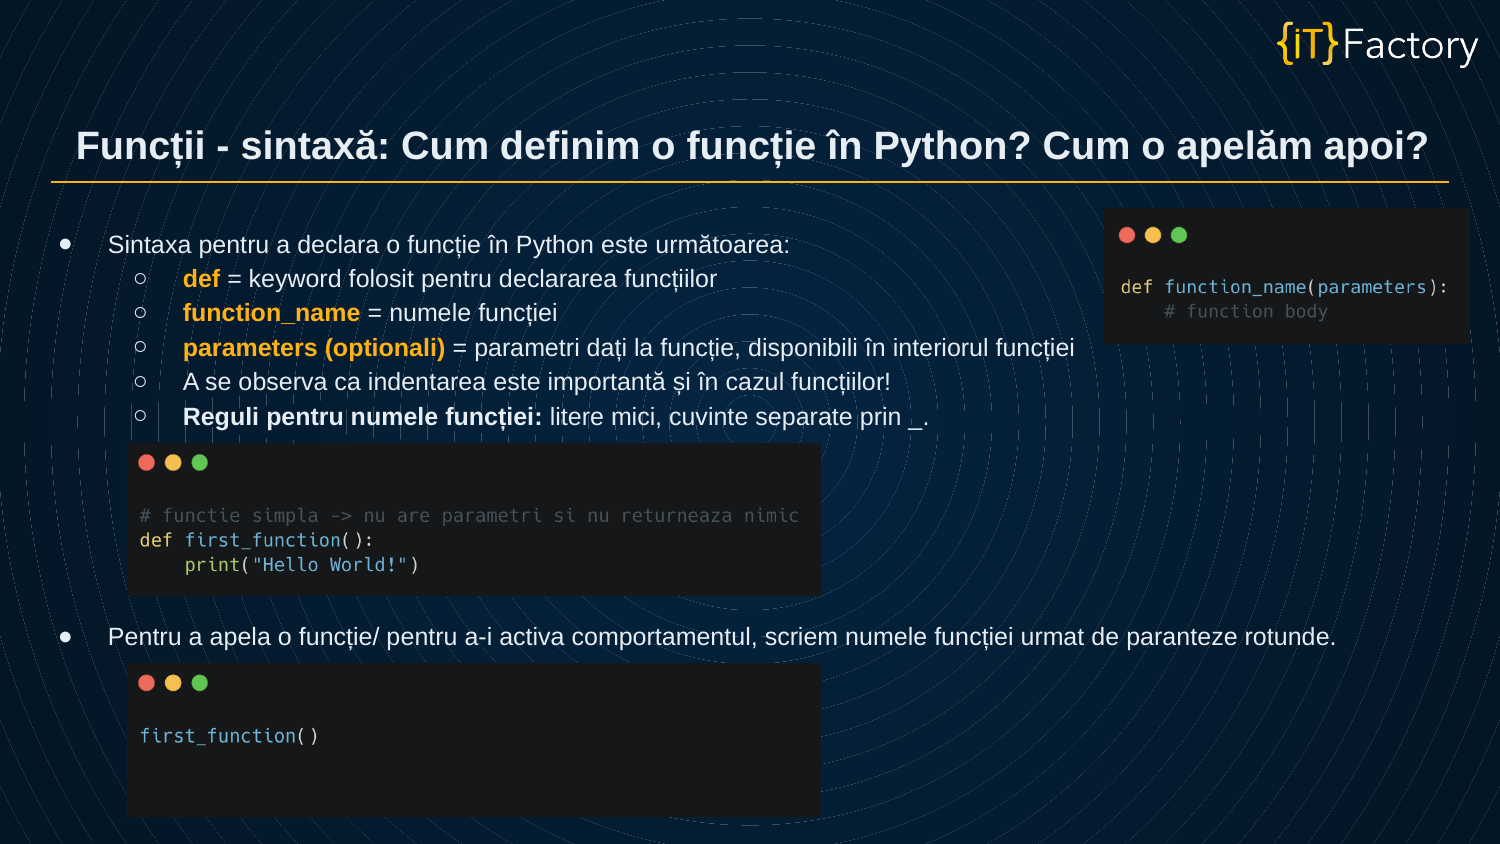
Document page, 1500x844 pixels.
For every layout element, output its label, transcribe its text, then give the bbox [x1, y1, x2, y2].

picture [1104, 208, 1470, 344]
text_box Sintaxa pentru a declara o funcție în Python este următoarea: def = keyword folosit pentru declararea funcțiilor function_name = numele funcției parameters (optionali) = parametri dați la funcție, disponibili în interiorul funcției A se observa ca indentarea este importantă și în cazul funcțiilor! Reguli pentru numele funcției: litere mici, cuvinte separate prin _. Pentru a apela o funcție/ pentru a-i activa comportamentul, scriem numele funcției urmat de paranteze rotunde. [17, 208, 1379, 844]
picture [127, 663, 821, 817]
picture [1277, 16, 1479, 73]
picture [127, 443, 821, 597]
title Funcții - sintaxă: Cum definim o funcție în Python? Cum o apelăm apoi? [51, 82, 1449, 181]
